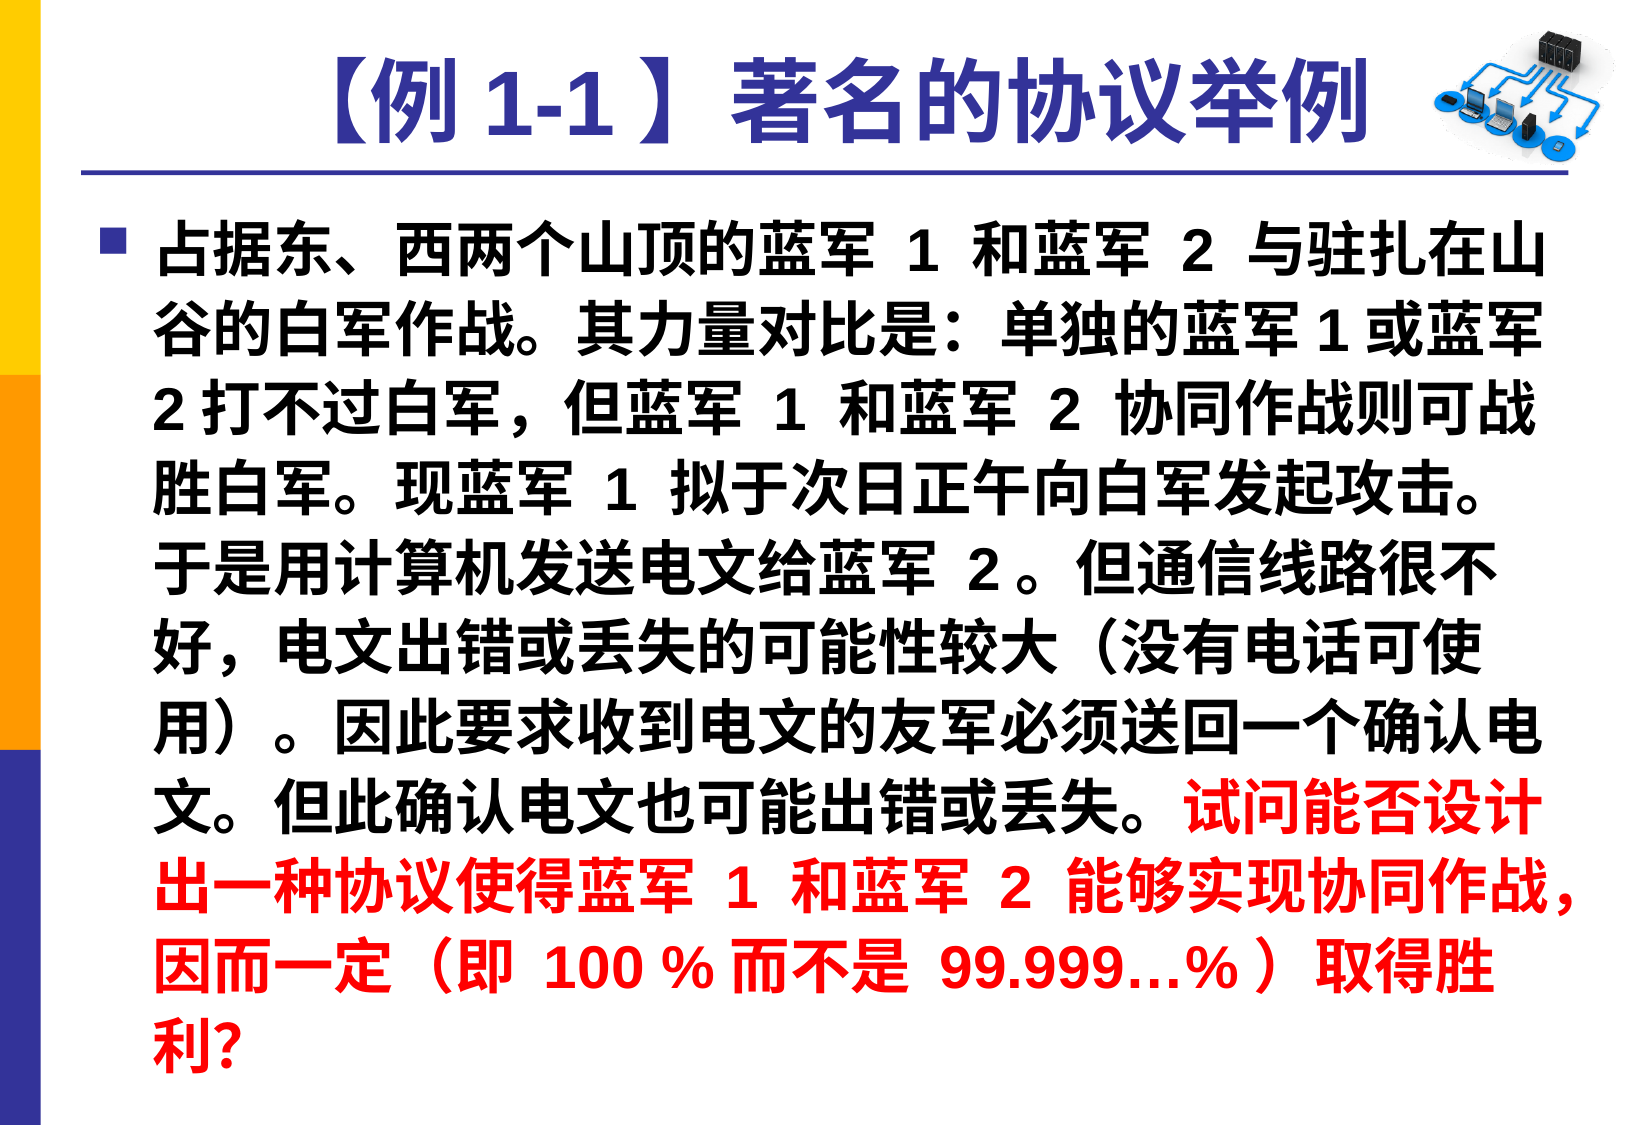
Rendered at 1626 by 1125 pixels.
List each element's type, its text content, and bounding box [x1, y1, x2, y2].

picture [1431, 30, 1616, 165]
title 【例1-1】著名的协议举例 [81, 30, 1569, 161]
list 占据东、西两个山顶的蓝军 1 和蓝军 2 与驻扎在山谷的白军作战。其力量对比是：单独的蓝军1或蓝军2打不过白军，但蓝军 1 和蓝军 2 协同作战则可战胜白军。现蓝军 1 拟于次日正午向白军发起攻击。于是用计算机发送电文给蓝军 2。但通信线路很不好，电文出错或丢失的可能性较大（没有电话可使用）。因此要求收到电文的友军必须送回一个确认电文。但此确认电文也可能出错或丢失。试问能否设计出一种协议使得蓝军 1 和蓝军 2 能够实现协同作战，因而一定（即 100 %而不是 99.999…%）取得胜利？ [81, 196, 1569, 1006]
